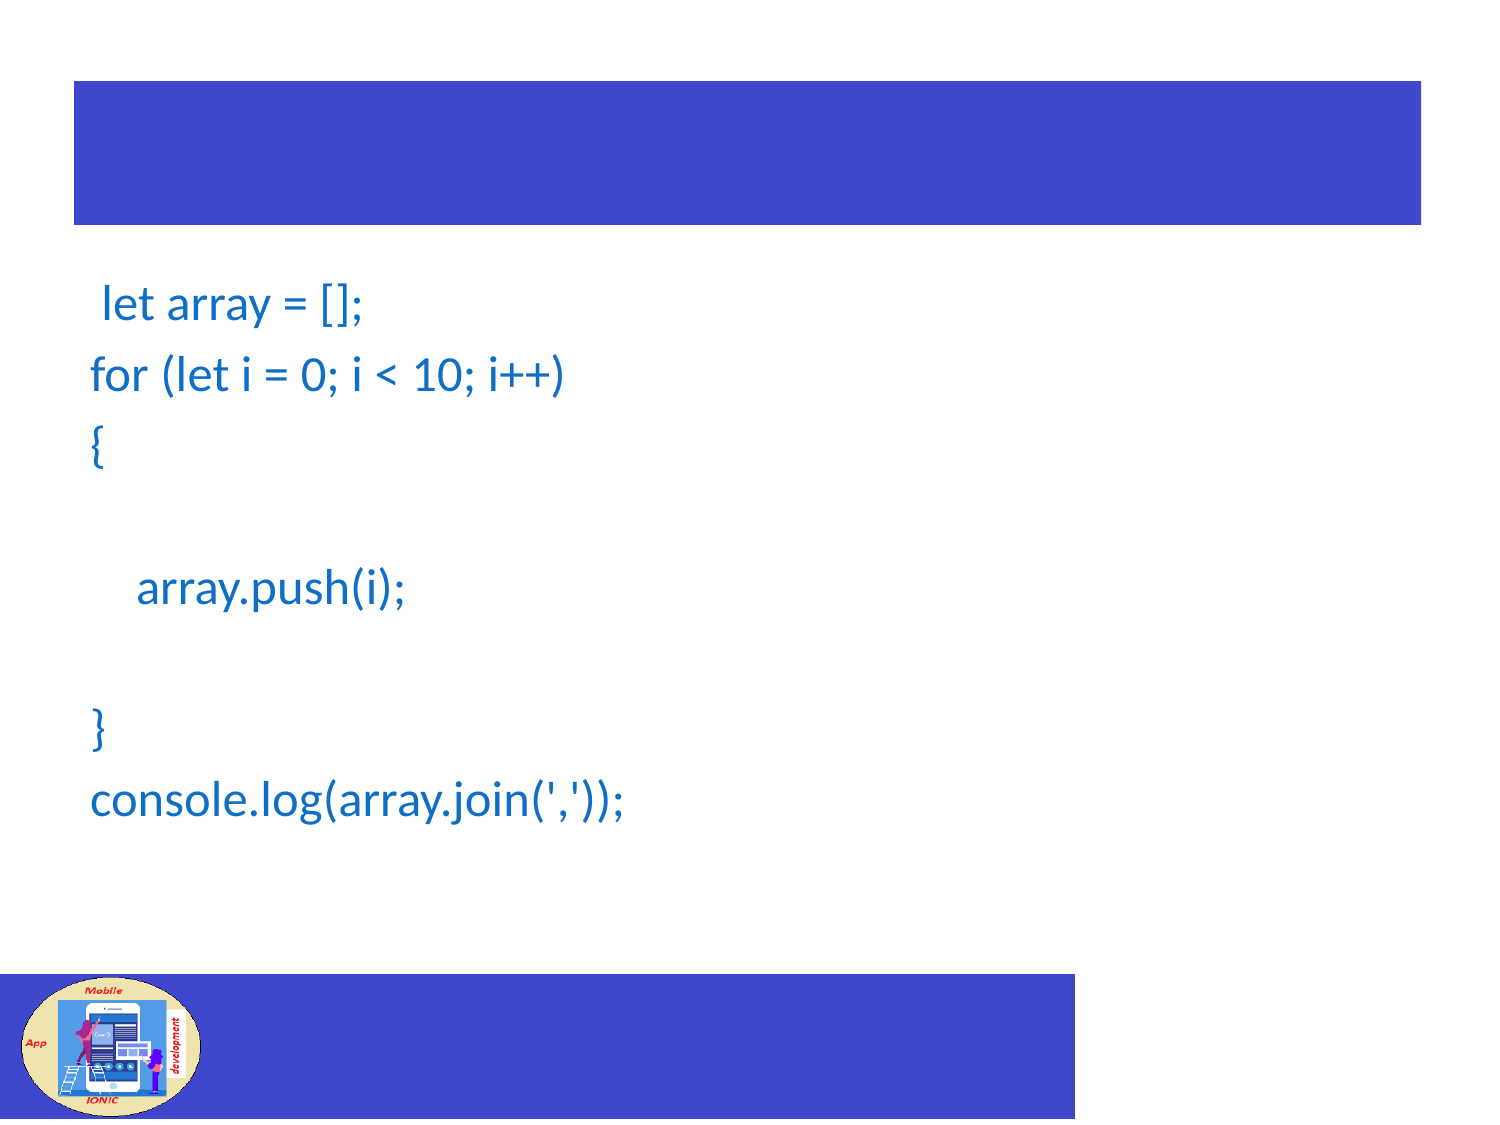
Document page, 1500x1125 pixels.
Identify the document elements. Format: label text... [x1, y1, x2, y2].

picture [0, 974, 1075, 1119]
picture [74, 81, 1422, 225]
list let array = []; for (let i = 0; i < 10; i++) { array.push(i); } console.log(array.join(',')); [75, 262, 1425, 838]
